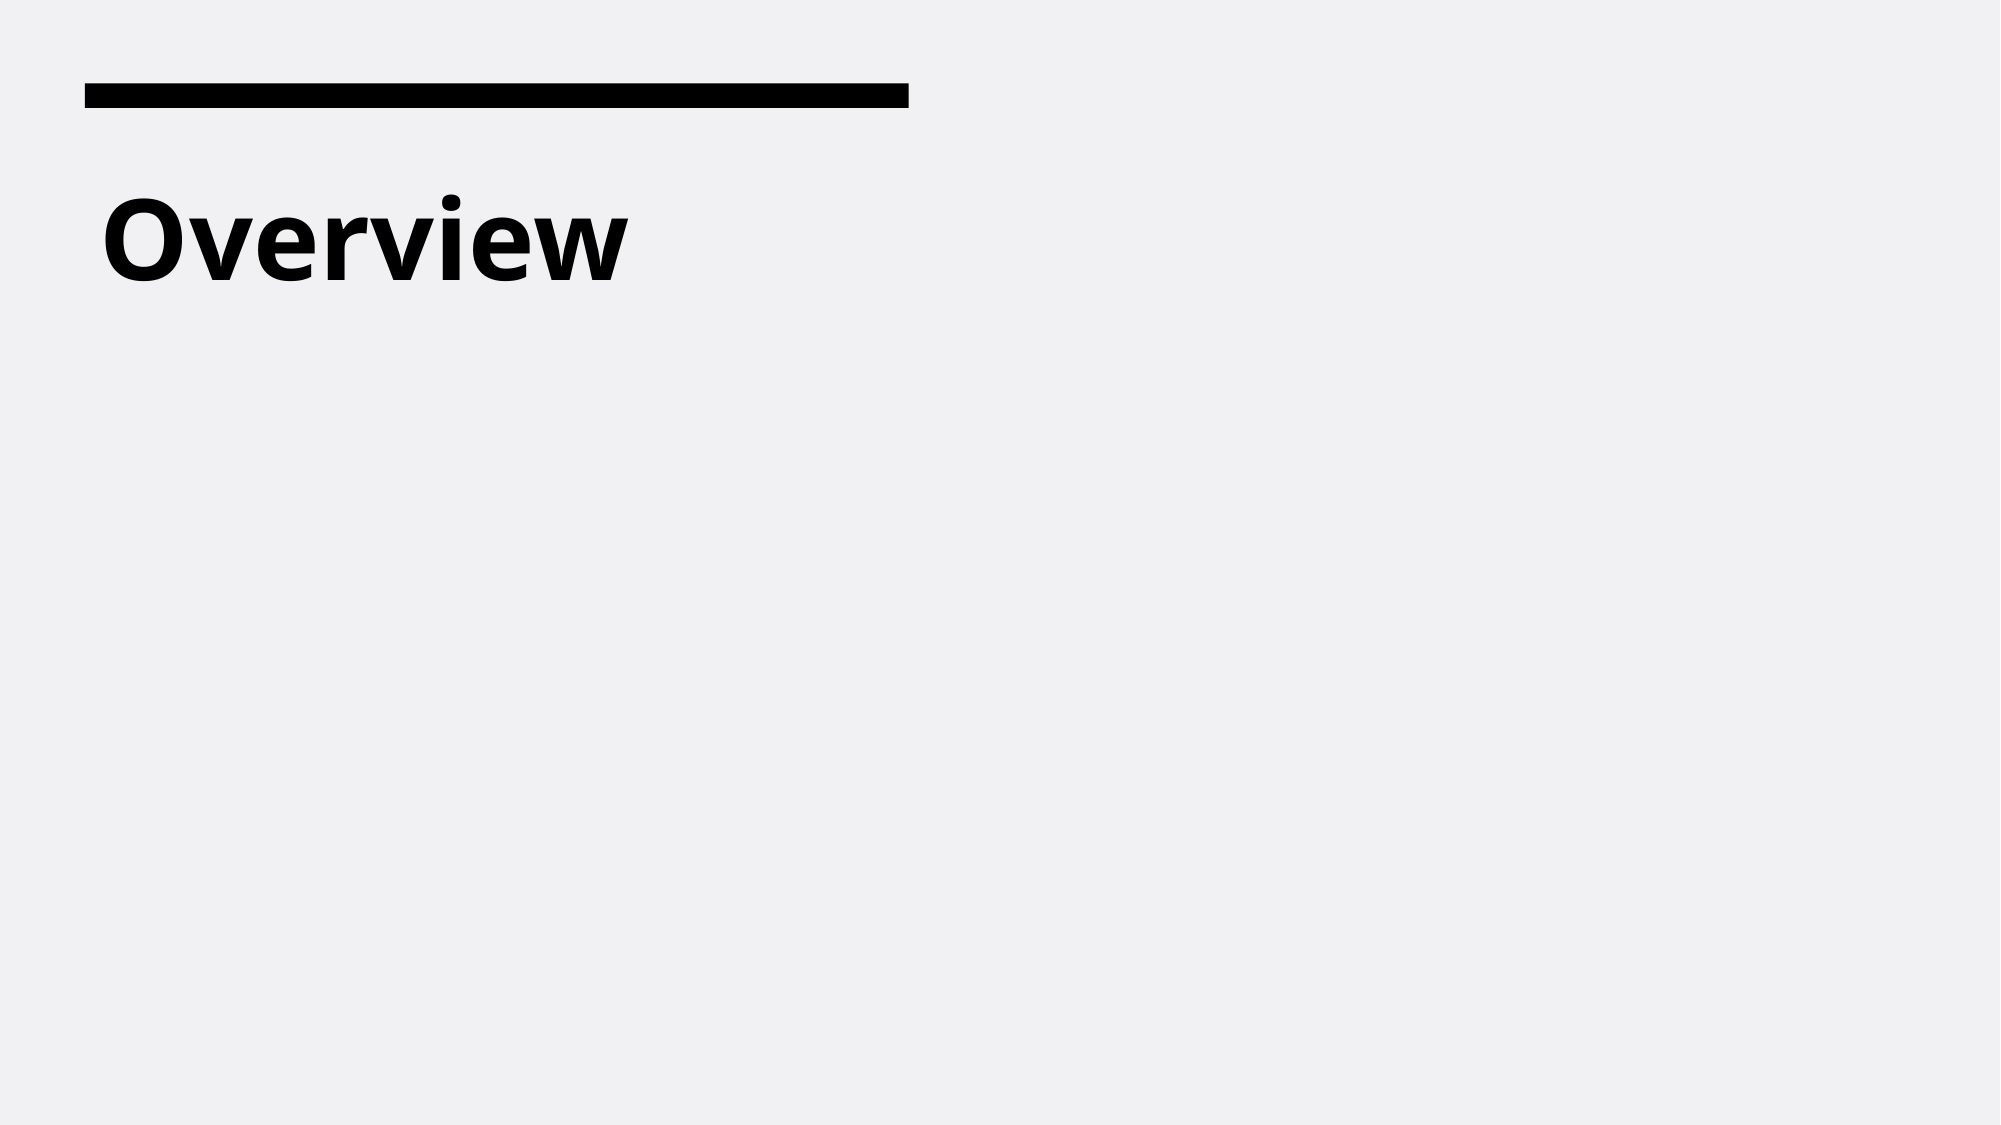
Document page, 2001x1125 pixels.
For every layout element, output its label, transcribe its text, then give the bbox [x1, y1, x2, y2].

title Overview [84, 160, 909, 960]
